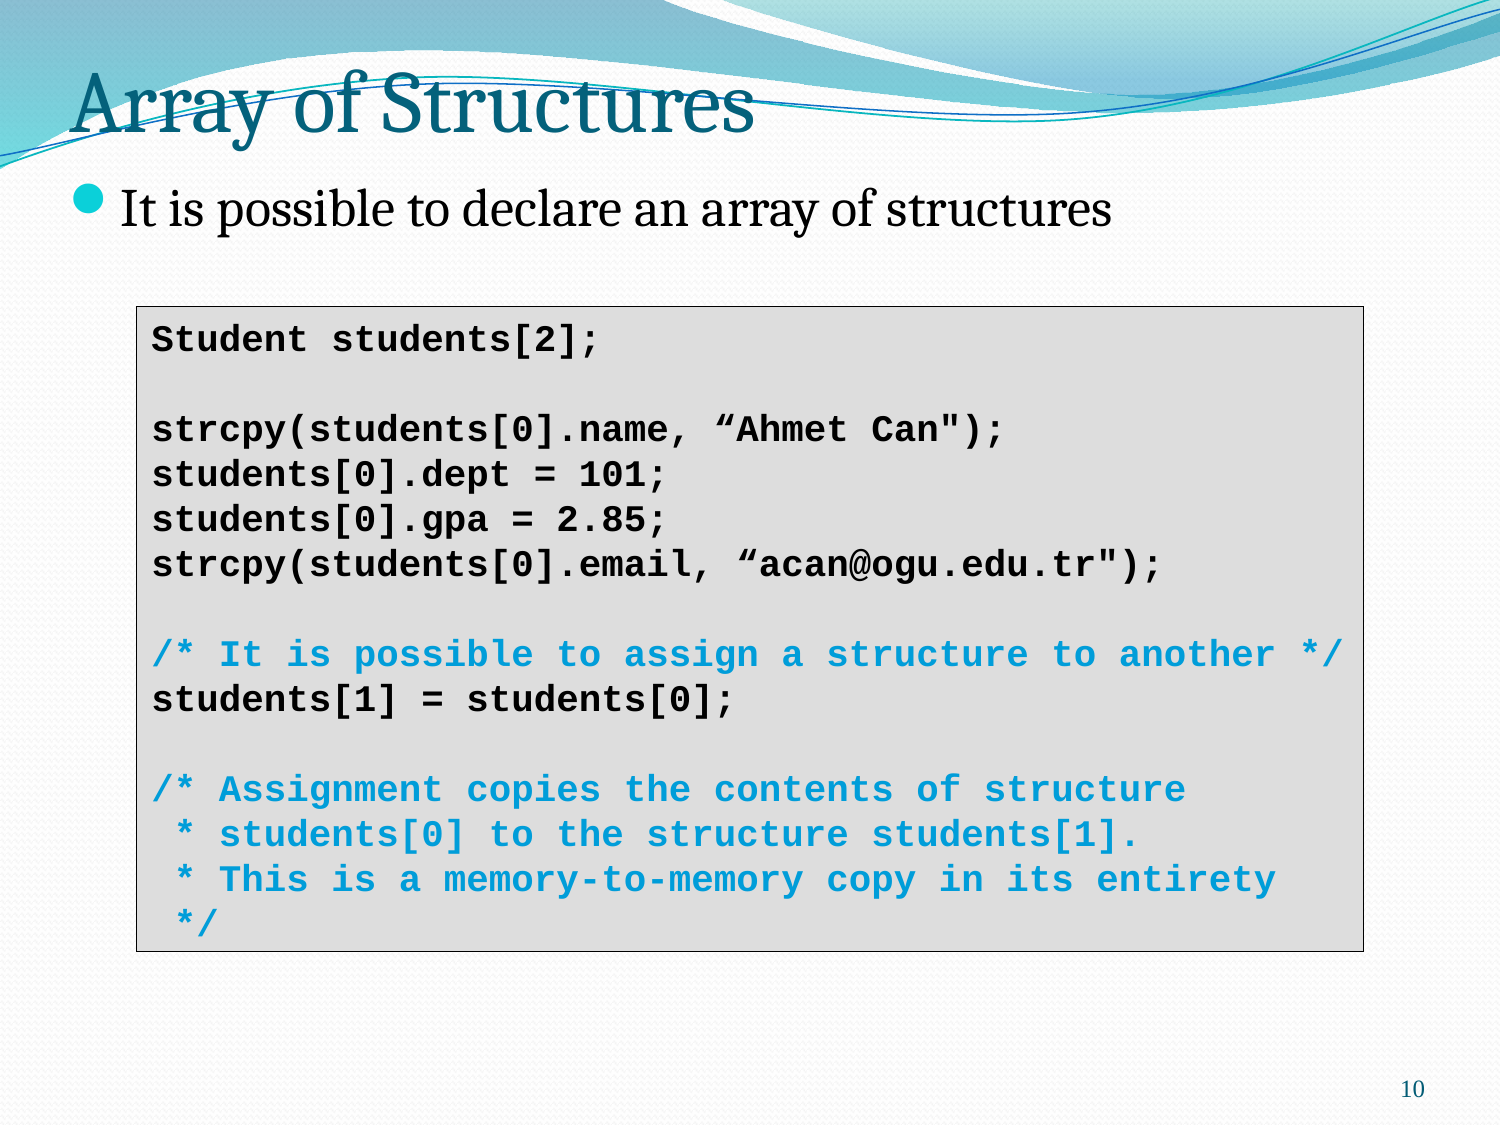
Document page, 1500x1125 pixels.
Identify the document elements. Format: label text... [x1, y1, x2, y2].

text_box Student students[2]; strcpy(students[0].name, “Ahmet Can"); students[0].dept = 101; students[0].gpa = 2.85; strcpy(students[0].email, “acan@ogu.edu.tr"); /* It is possible to assign a structure to another */ students[1] = students[0]; /* Assignment copies the contents of structure * students[0] to the structure students[1]. * This is a memory-to-memory copy in its entirety */ [136, 306, 1364, 952]
list It is possible to declare an array of structures [54, 165, 1436, 263]
title Array of Structures [70, 35, 1459, 151]
slide_number 10 [1299, 1042, 1425, 1103]
